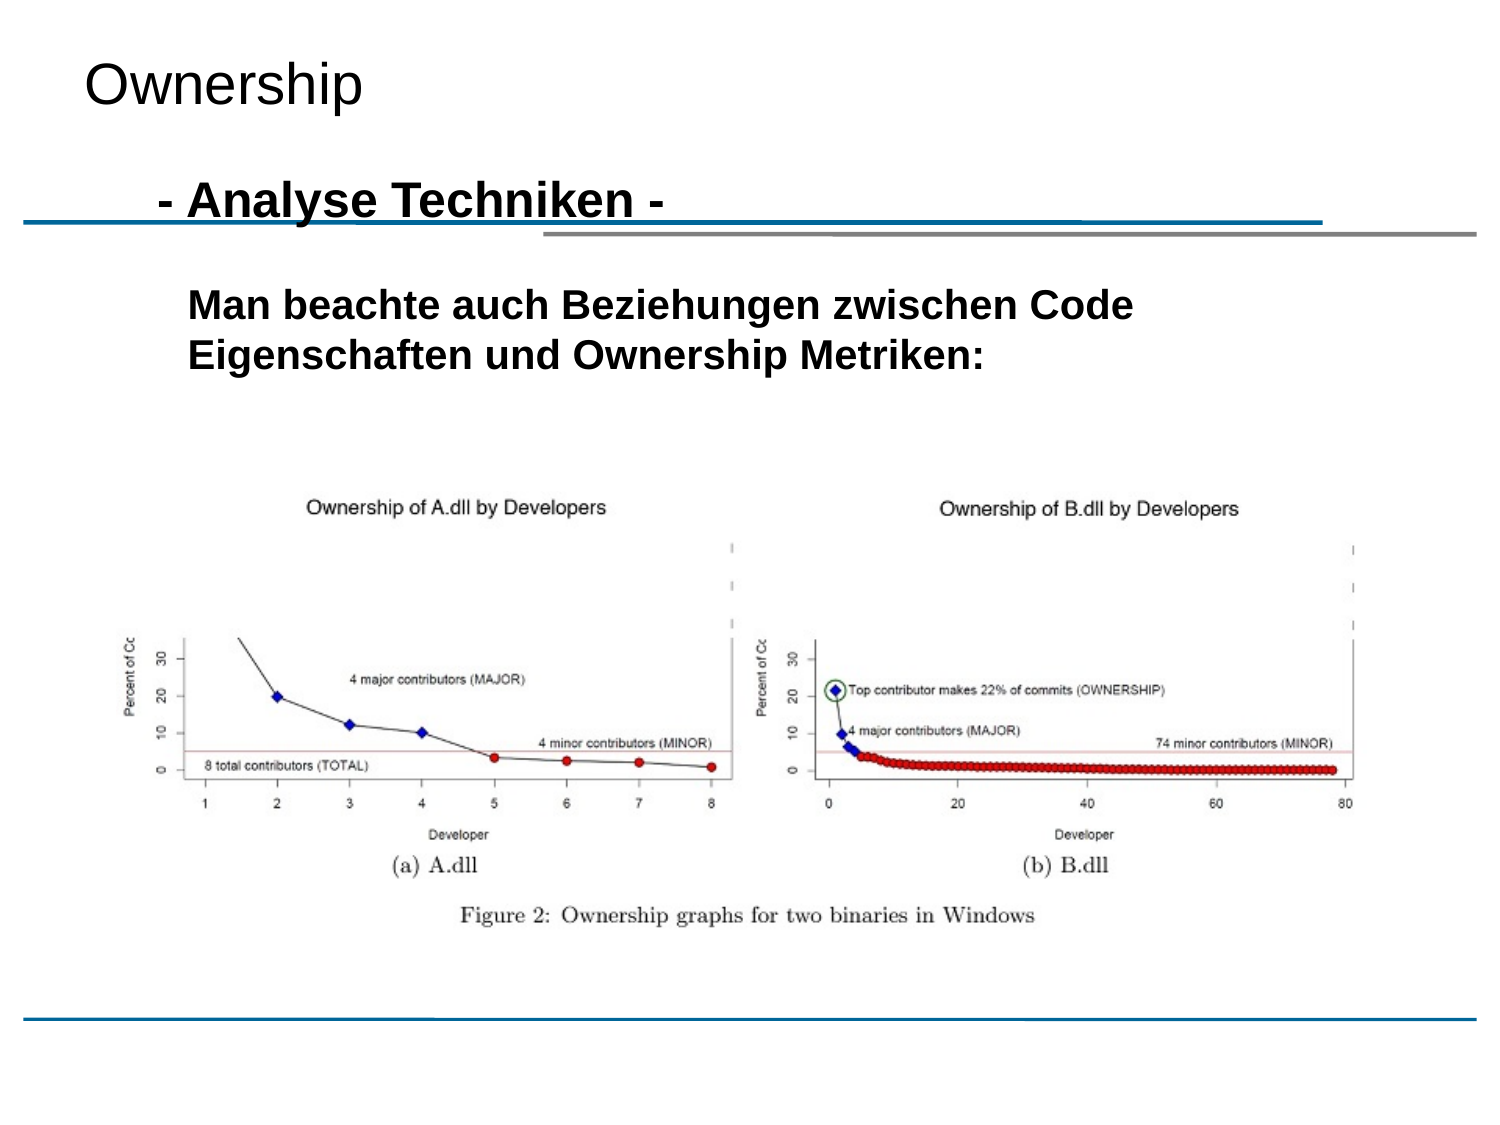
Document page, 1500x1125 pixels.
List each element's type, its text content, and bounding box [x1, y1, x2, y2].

text_box Ownership - Analyse Techniken - Man beachte auch Beziehungen zwischen Code Eigenschaften und Ownership Metriken: [70, 39, 1430, 385]
picture [116, 491, 1384, 941]
